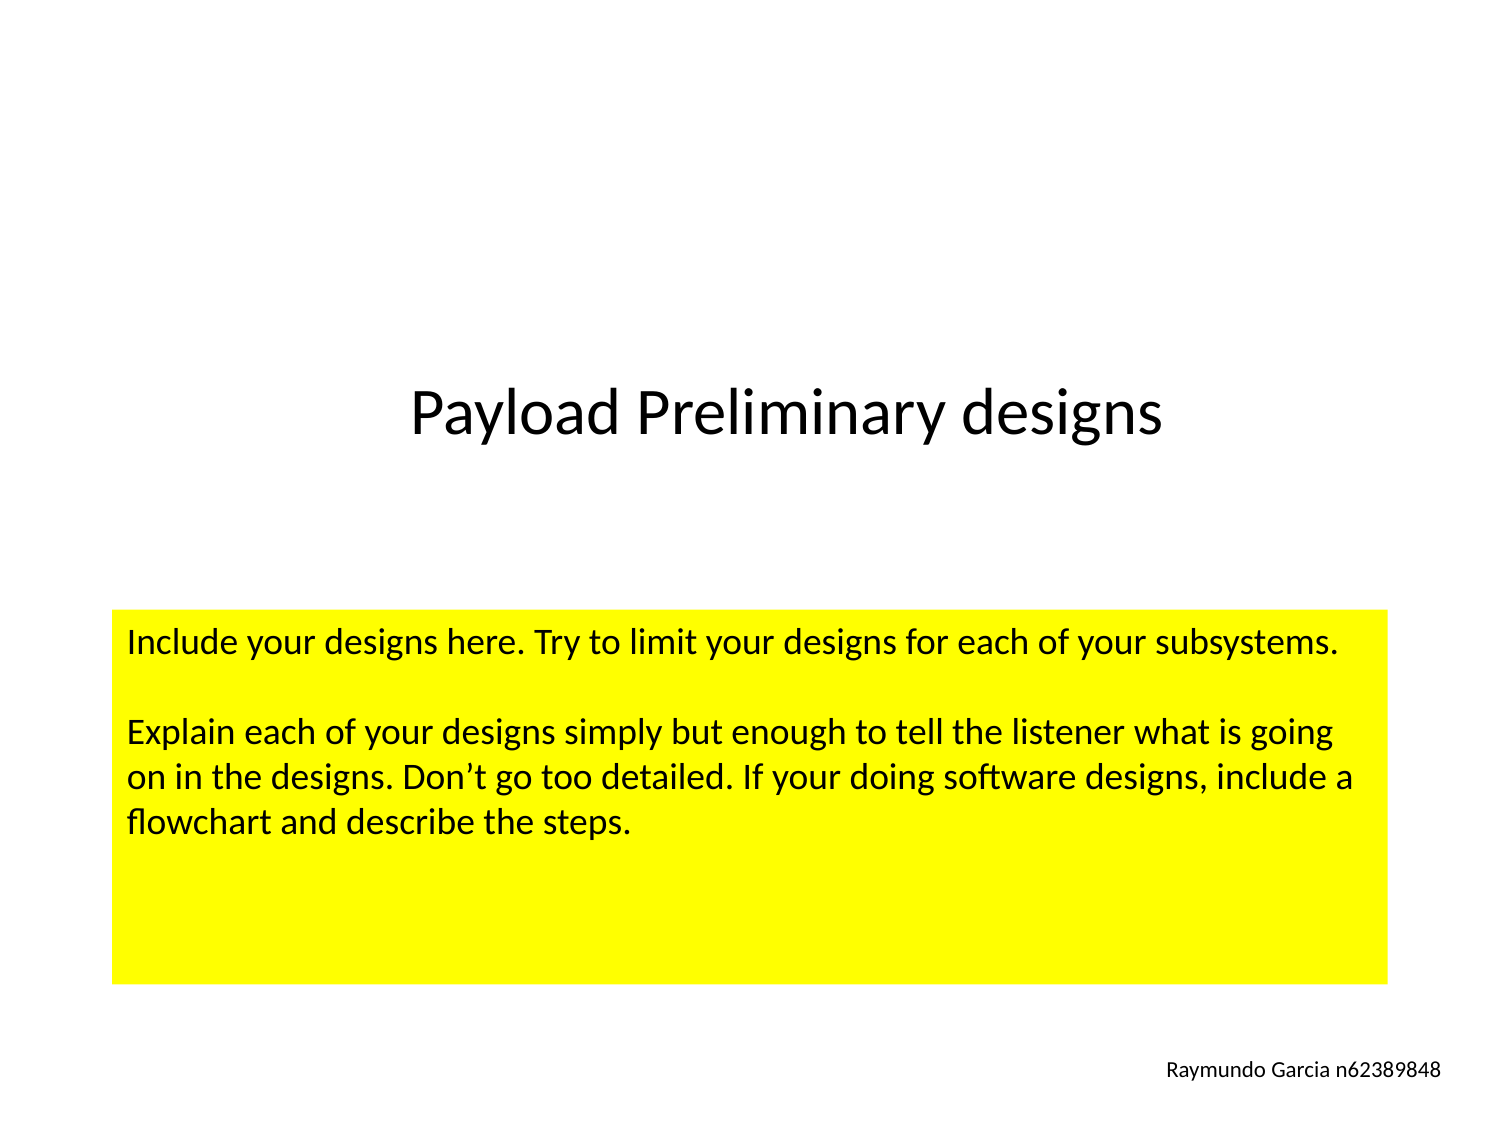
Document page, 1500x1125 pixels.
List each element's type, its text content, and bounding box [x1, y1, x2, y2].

text_box Raymundo Garcia n62389848 [1151, 1046, 1500, 1117]
text_box Payload Preliminary designs [112, 314, 1463, 502]
text_box Include your designs here. Try to limit your designs for each of your subsystems. Explain each of your designs simply but enough to tell the listener what is going on in the designs. Don’t go too detailed. If your doing software designs, include a flowchart and describe the steps. [112, 609, 1388, 985]
